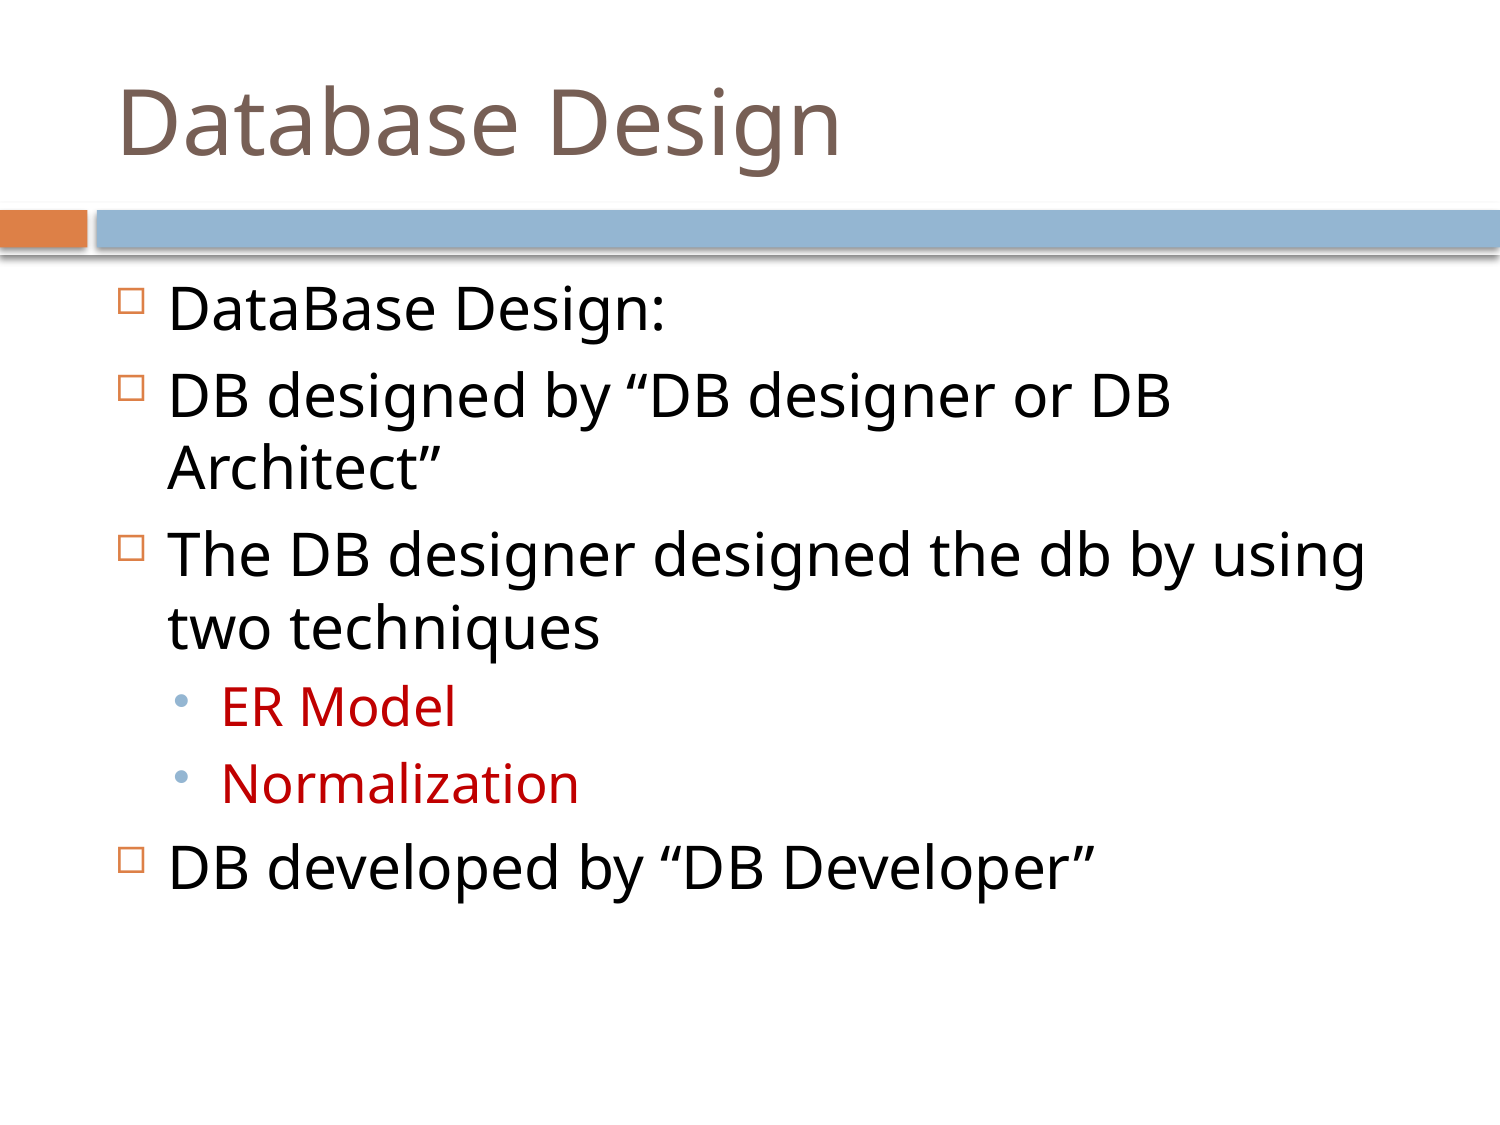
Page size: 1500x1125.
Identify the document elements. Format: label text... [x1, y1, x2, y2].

list DataBase Design: DB designed by “DB designer or DB Architect” The DB designer designed the db by using two techniques ER Model Normalization DB developed by “DB Developer” [100, 262, 1438, 1000]
title Database Design [100, 37, 1438, 200]
